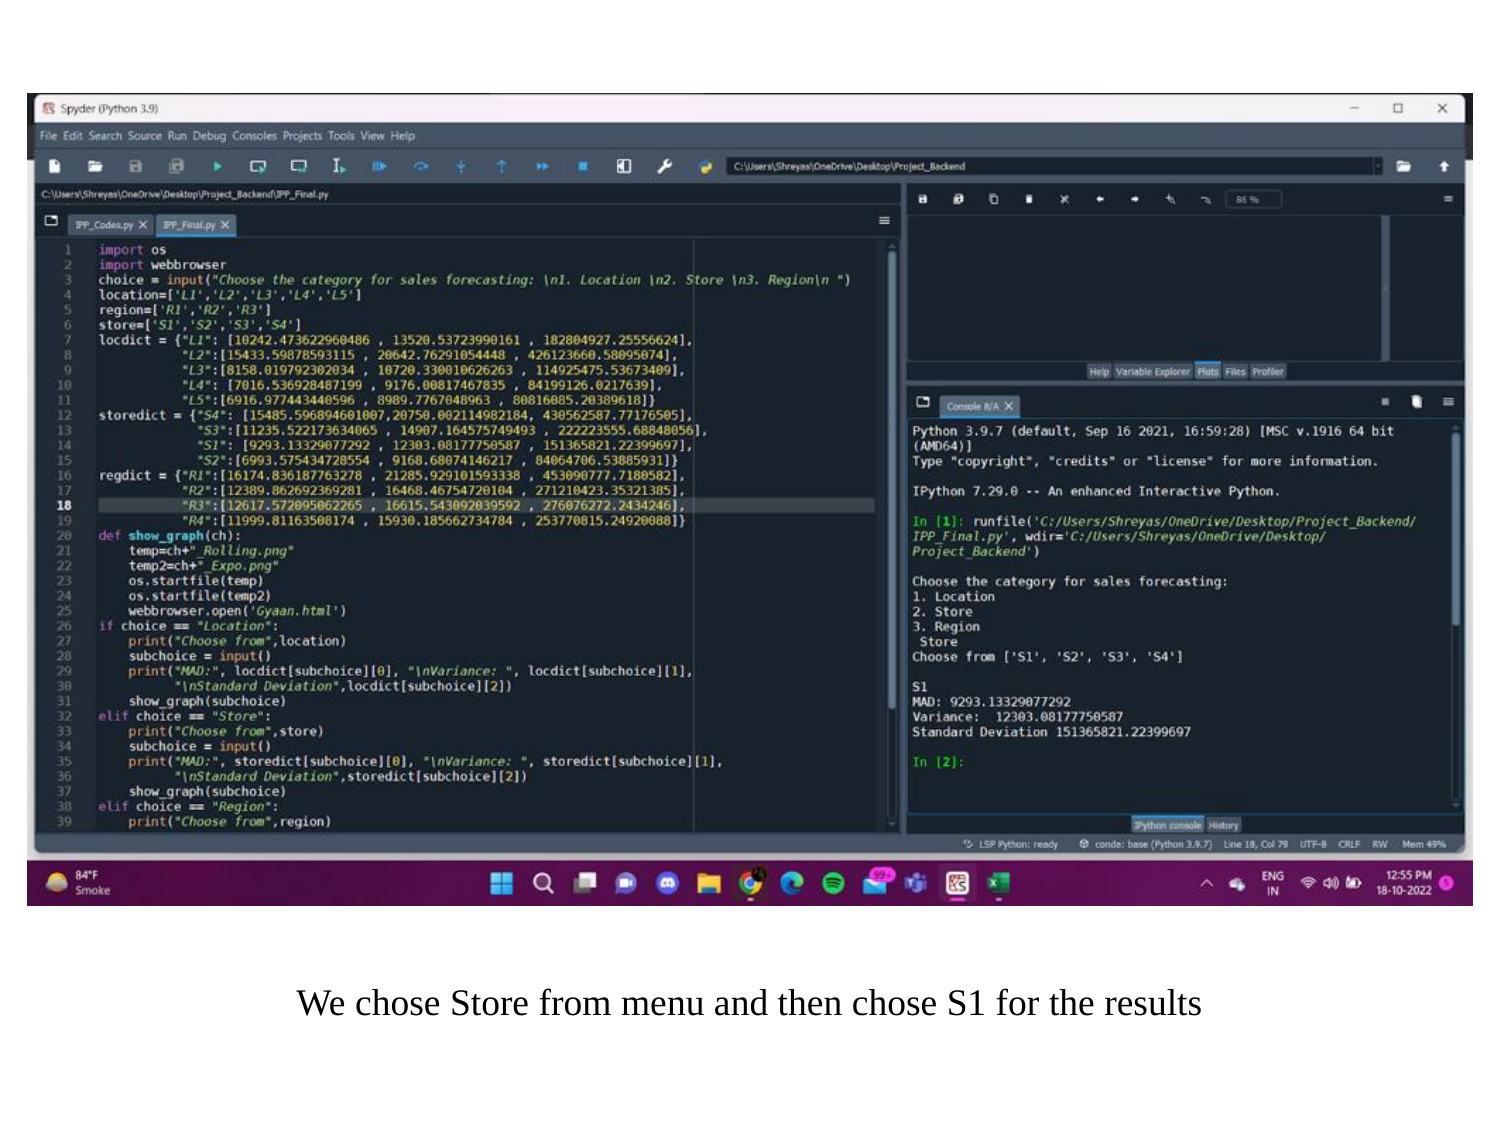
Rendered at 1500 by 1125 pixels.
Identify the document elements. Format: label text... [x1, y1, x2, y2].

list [27, 93, 1473, 907]
text_box We chose Store from menu and then chose S1 for the results [281, 970, 1219, 1031]
